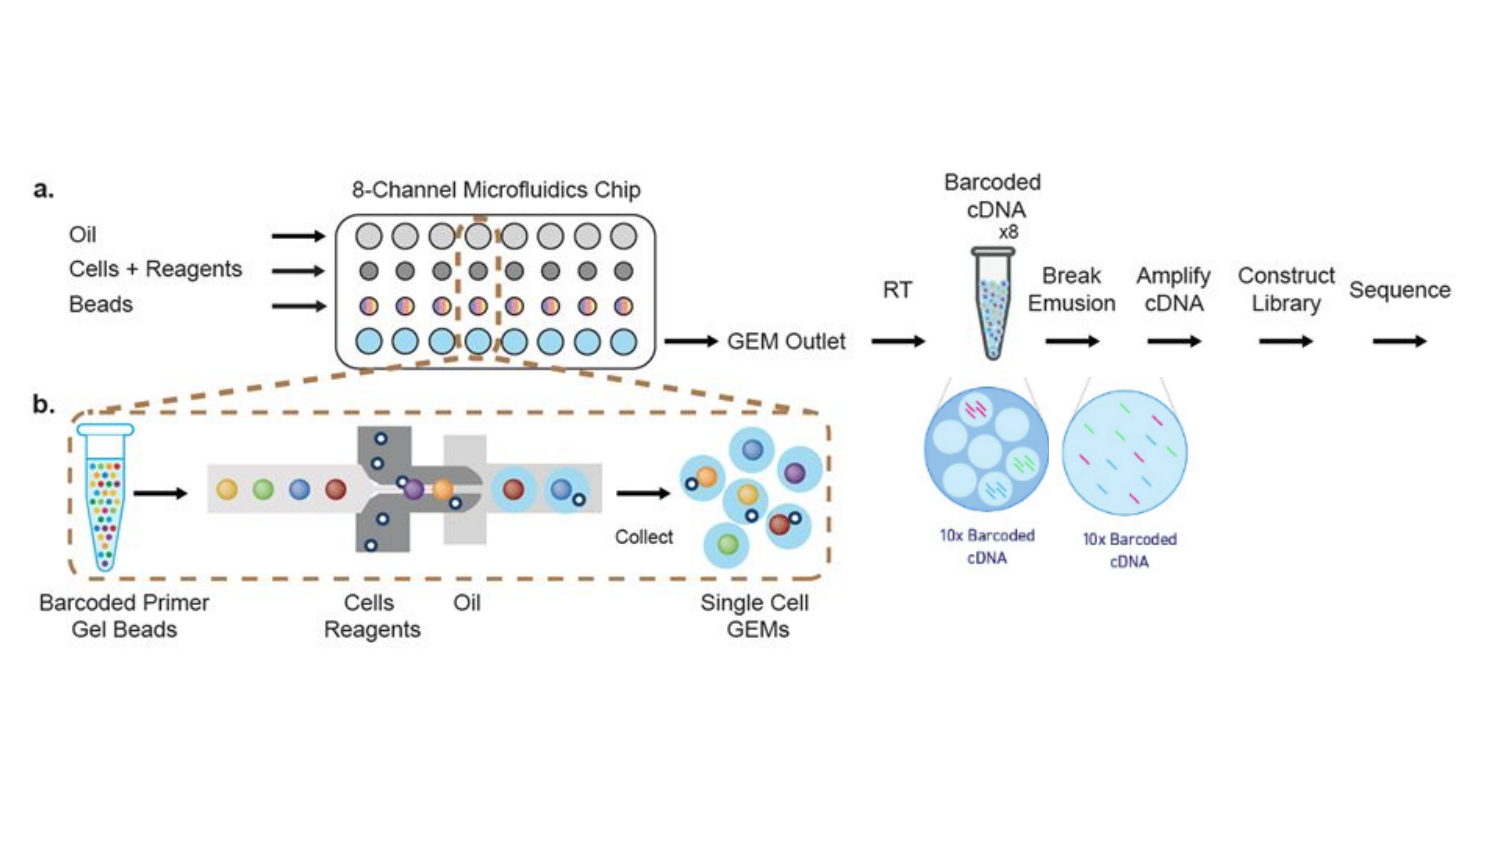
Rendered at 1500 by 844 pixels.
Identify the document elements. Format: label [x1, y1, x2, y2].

text_box [851, 377, 1493, 702]
picture [24, 152, 1476, 691]
